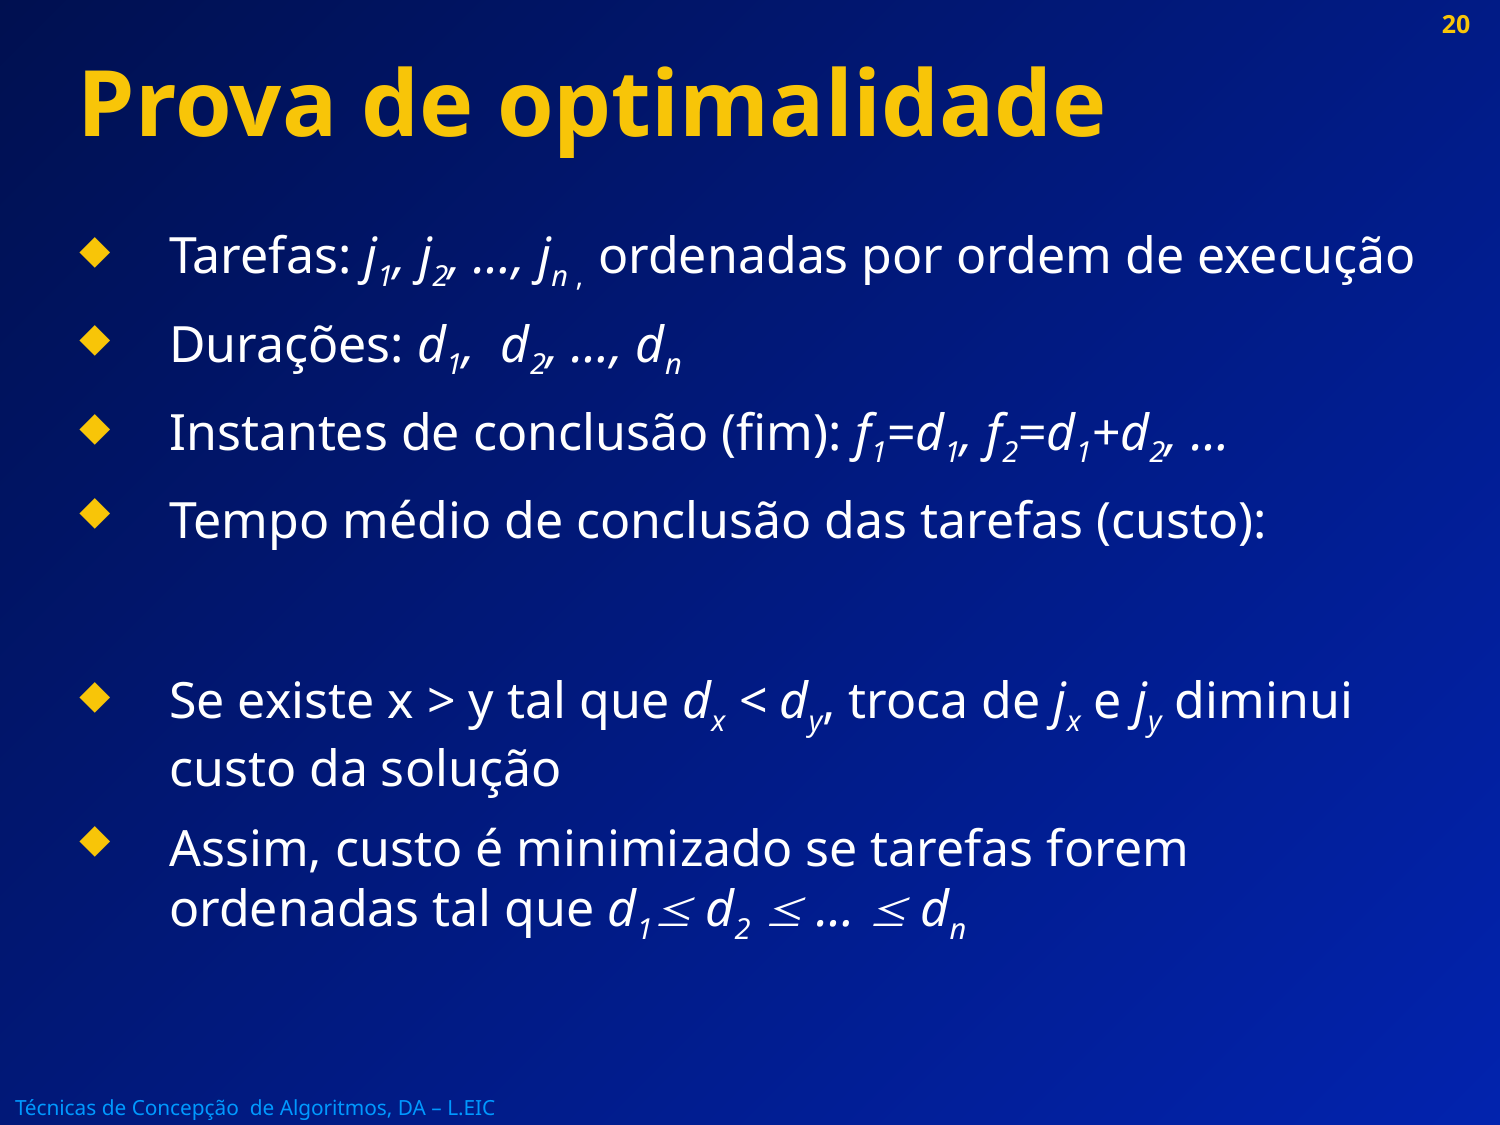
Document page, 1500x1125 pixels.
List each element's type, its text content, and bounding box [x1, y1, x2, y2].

title Prova de optimalidade [62, 37, 1463, 165]
